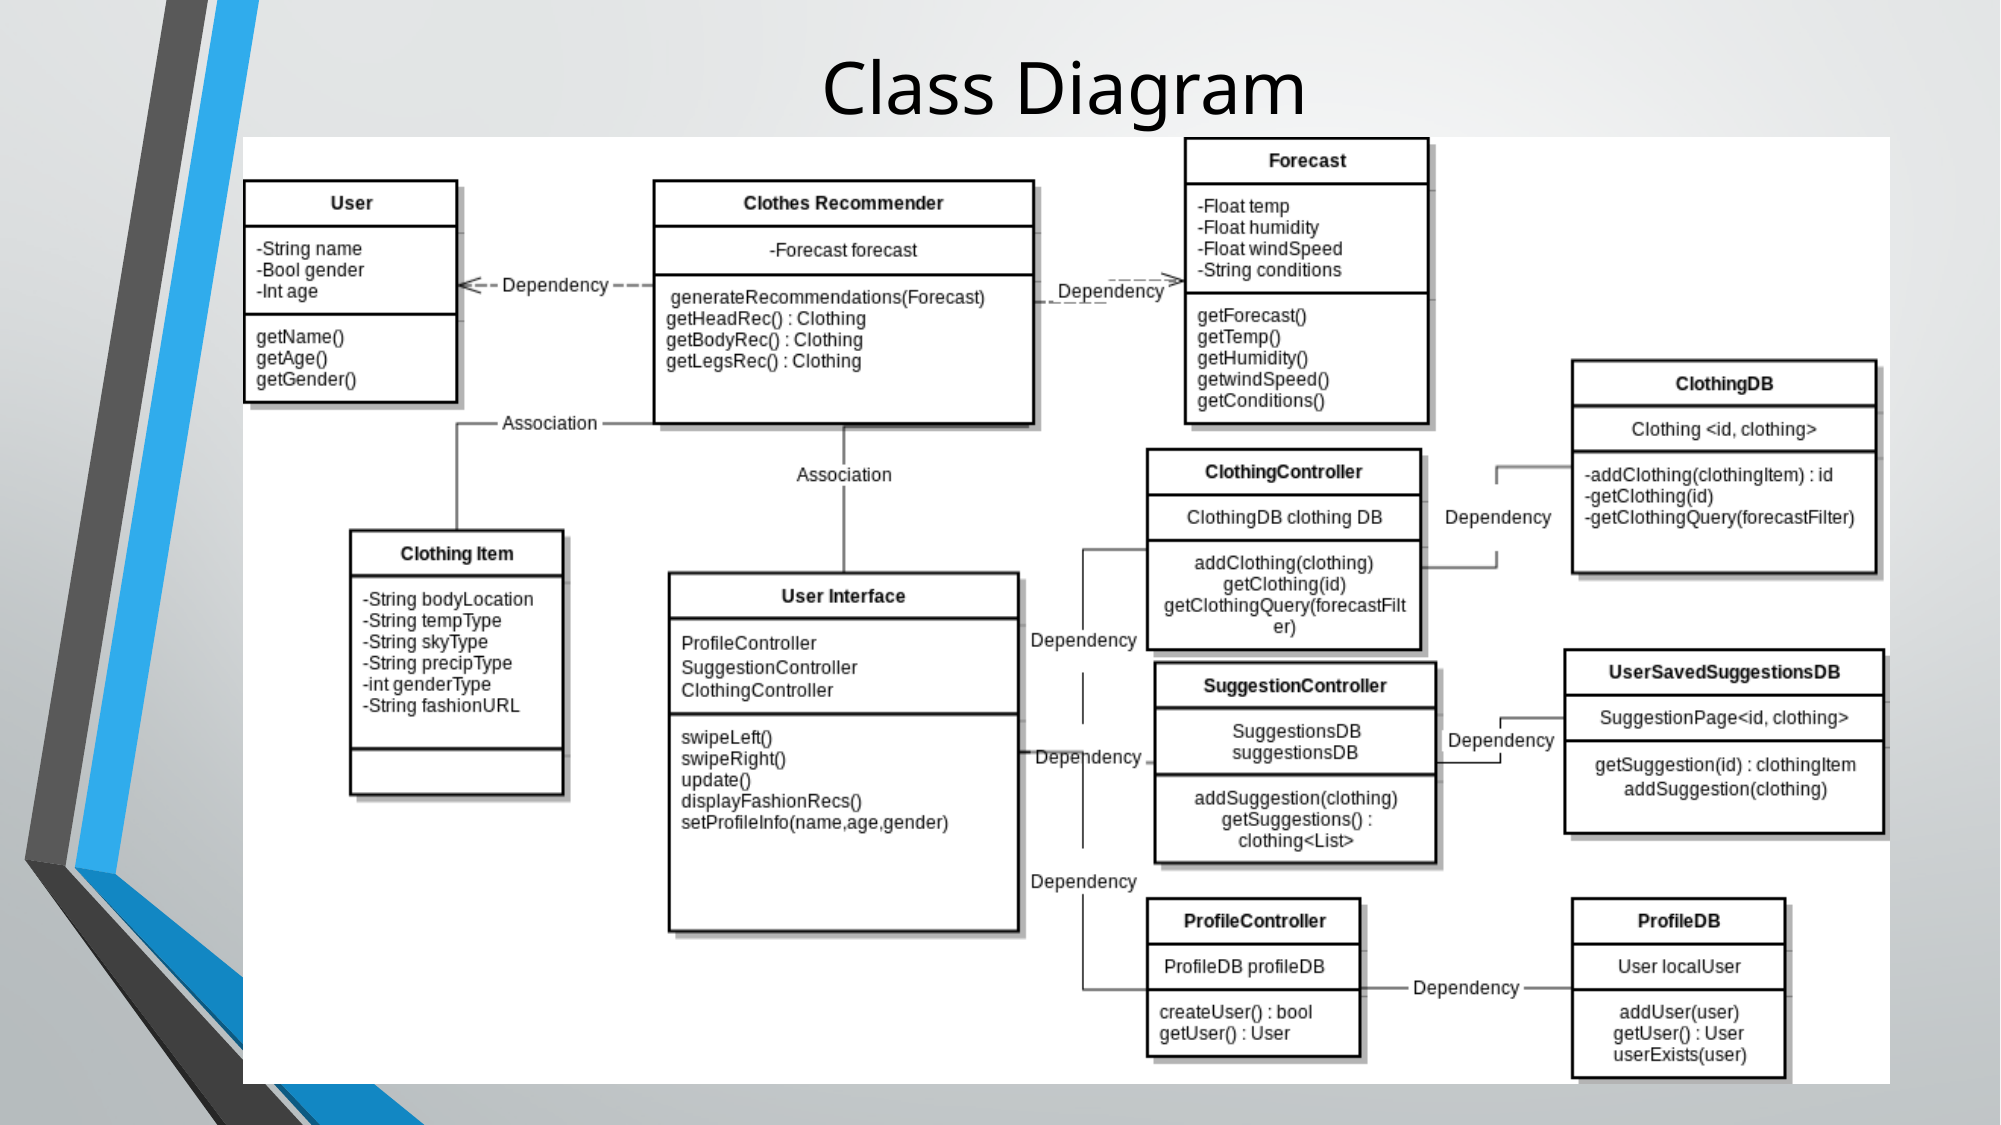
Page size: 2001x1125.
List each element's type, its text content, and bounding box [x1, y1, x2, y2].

title Class Diagram [243, 34, 1887, 136]
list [243, 136, 1890, 1084]
